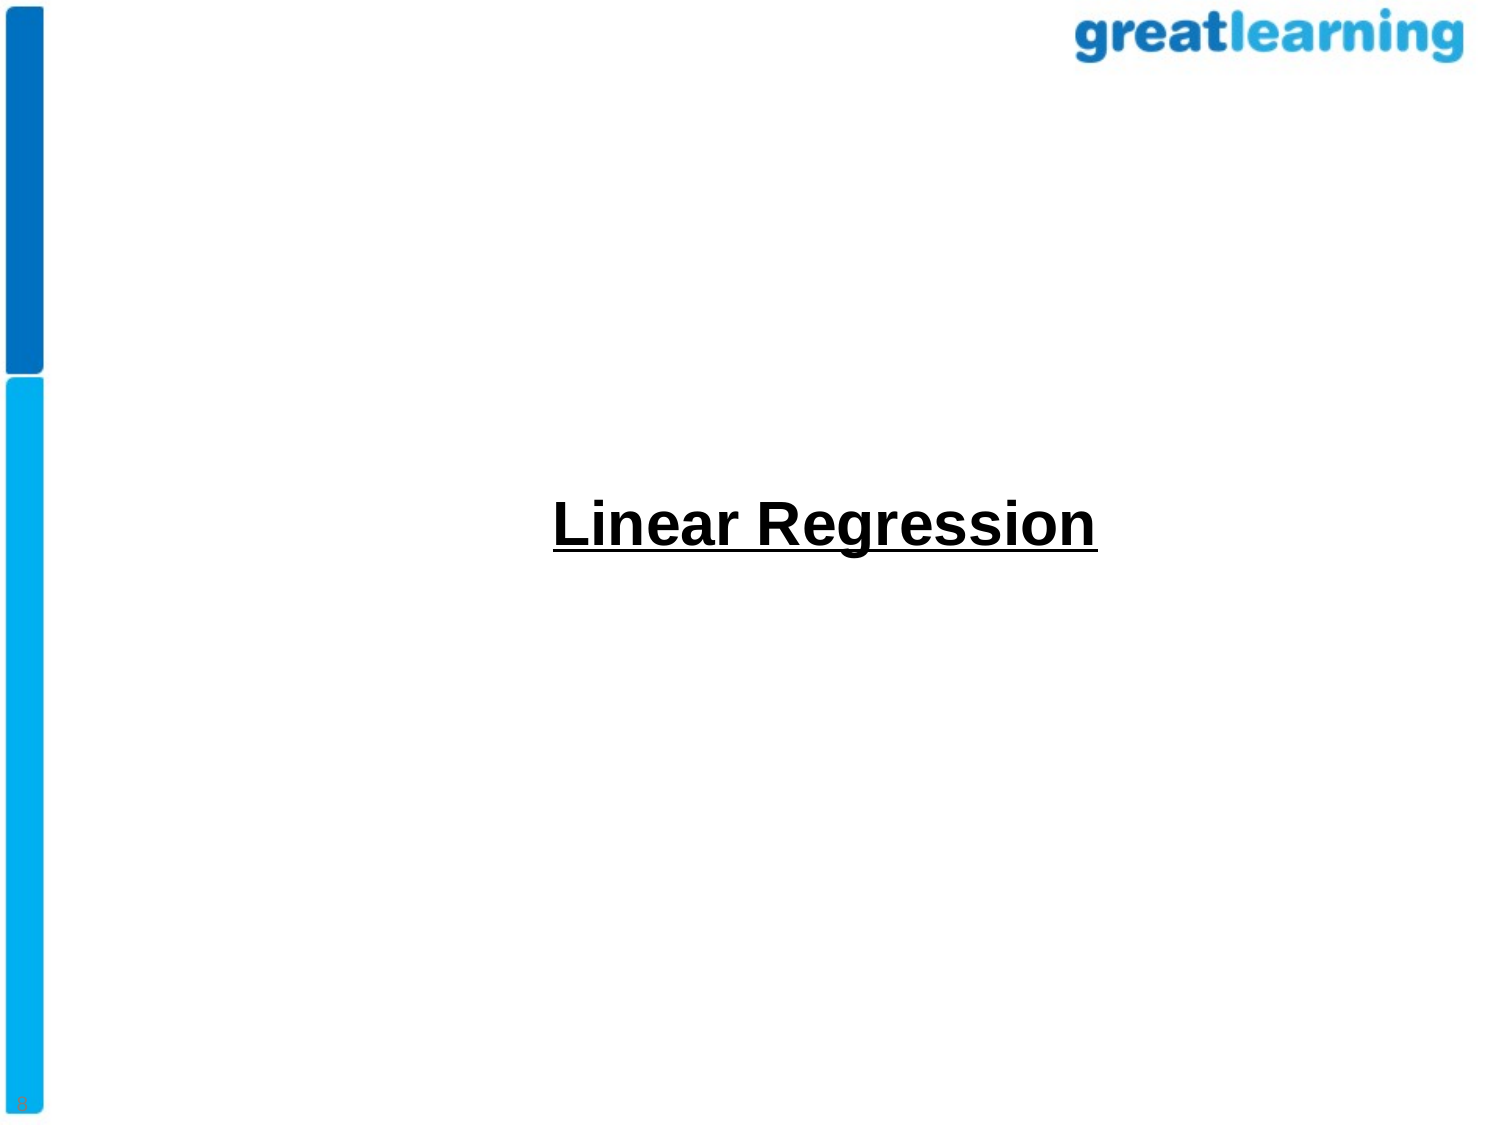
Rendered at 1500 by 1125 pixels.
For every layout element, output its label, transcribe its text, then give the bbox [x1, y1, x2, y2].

picture [0, 0, 1500, 1125]
list Linear Regression [537, 474, 1180, 536]
